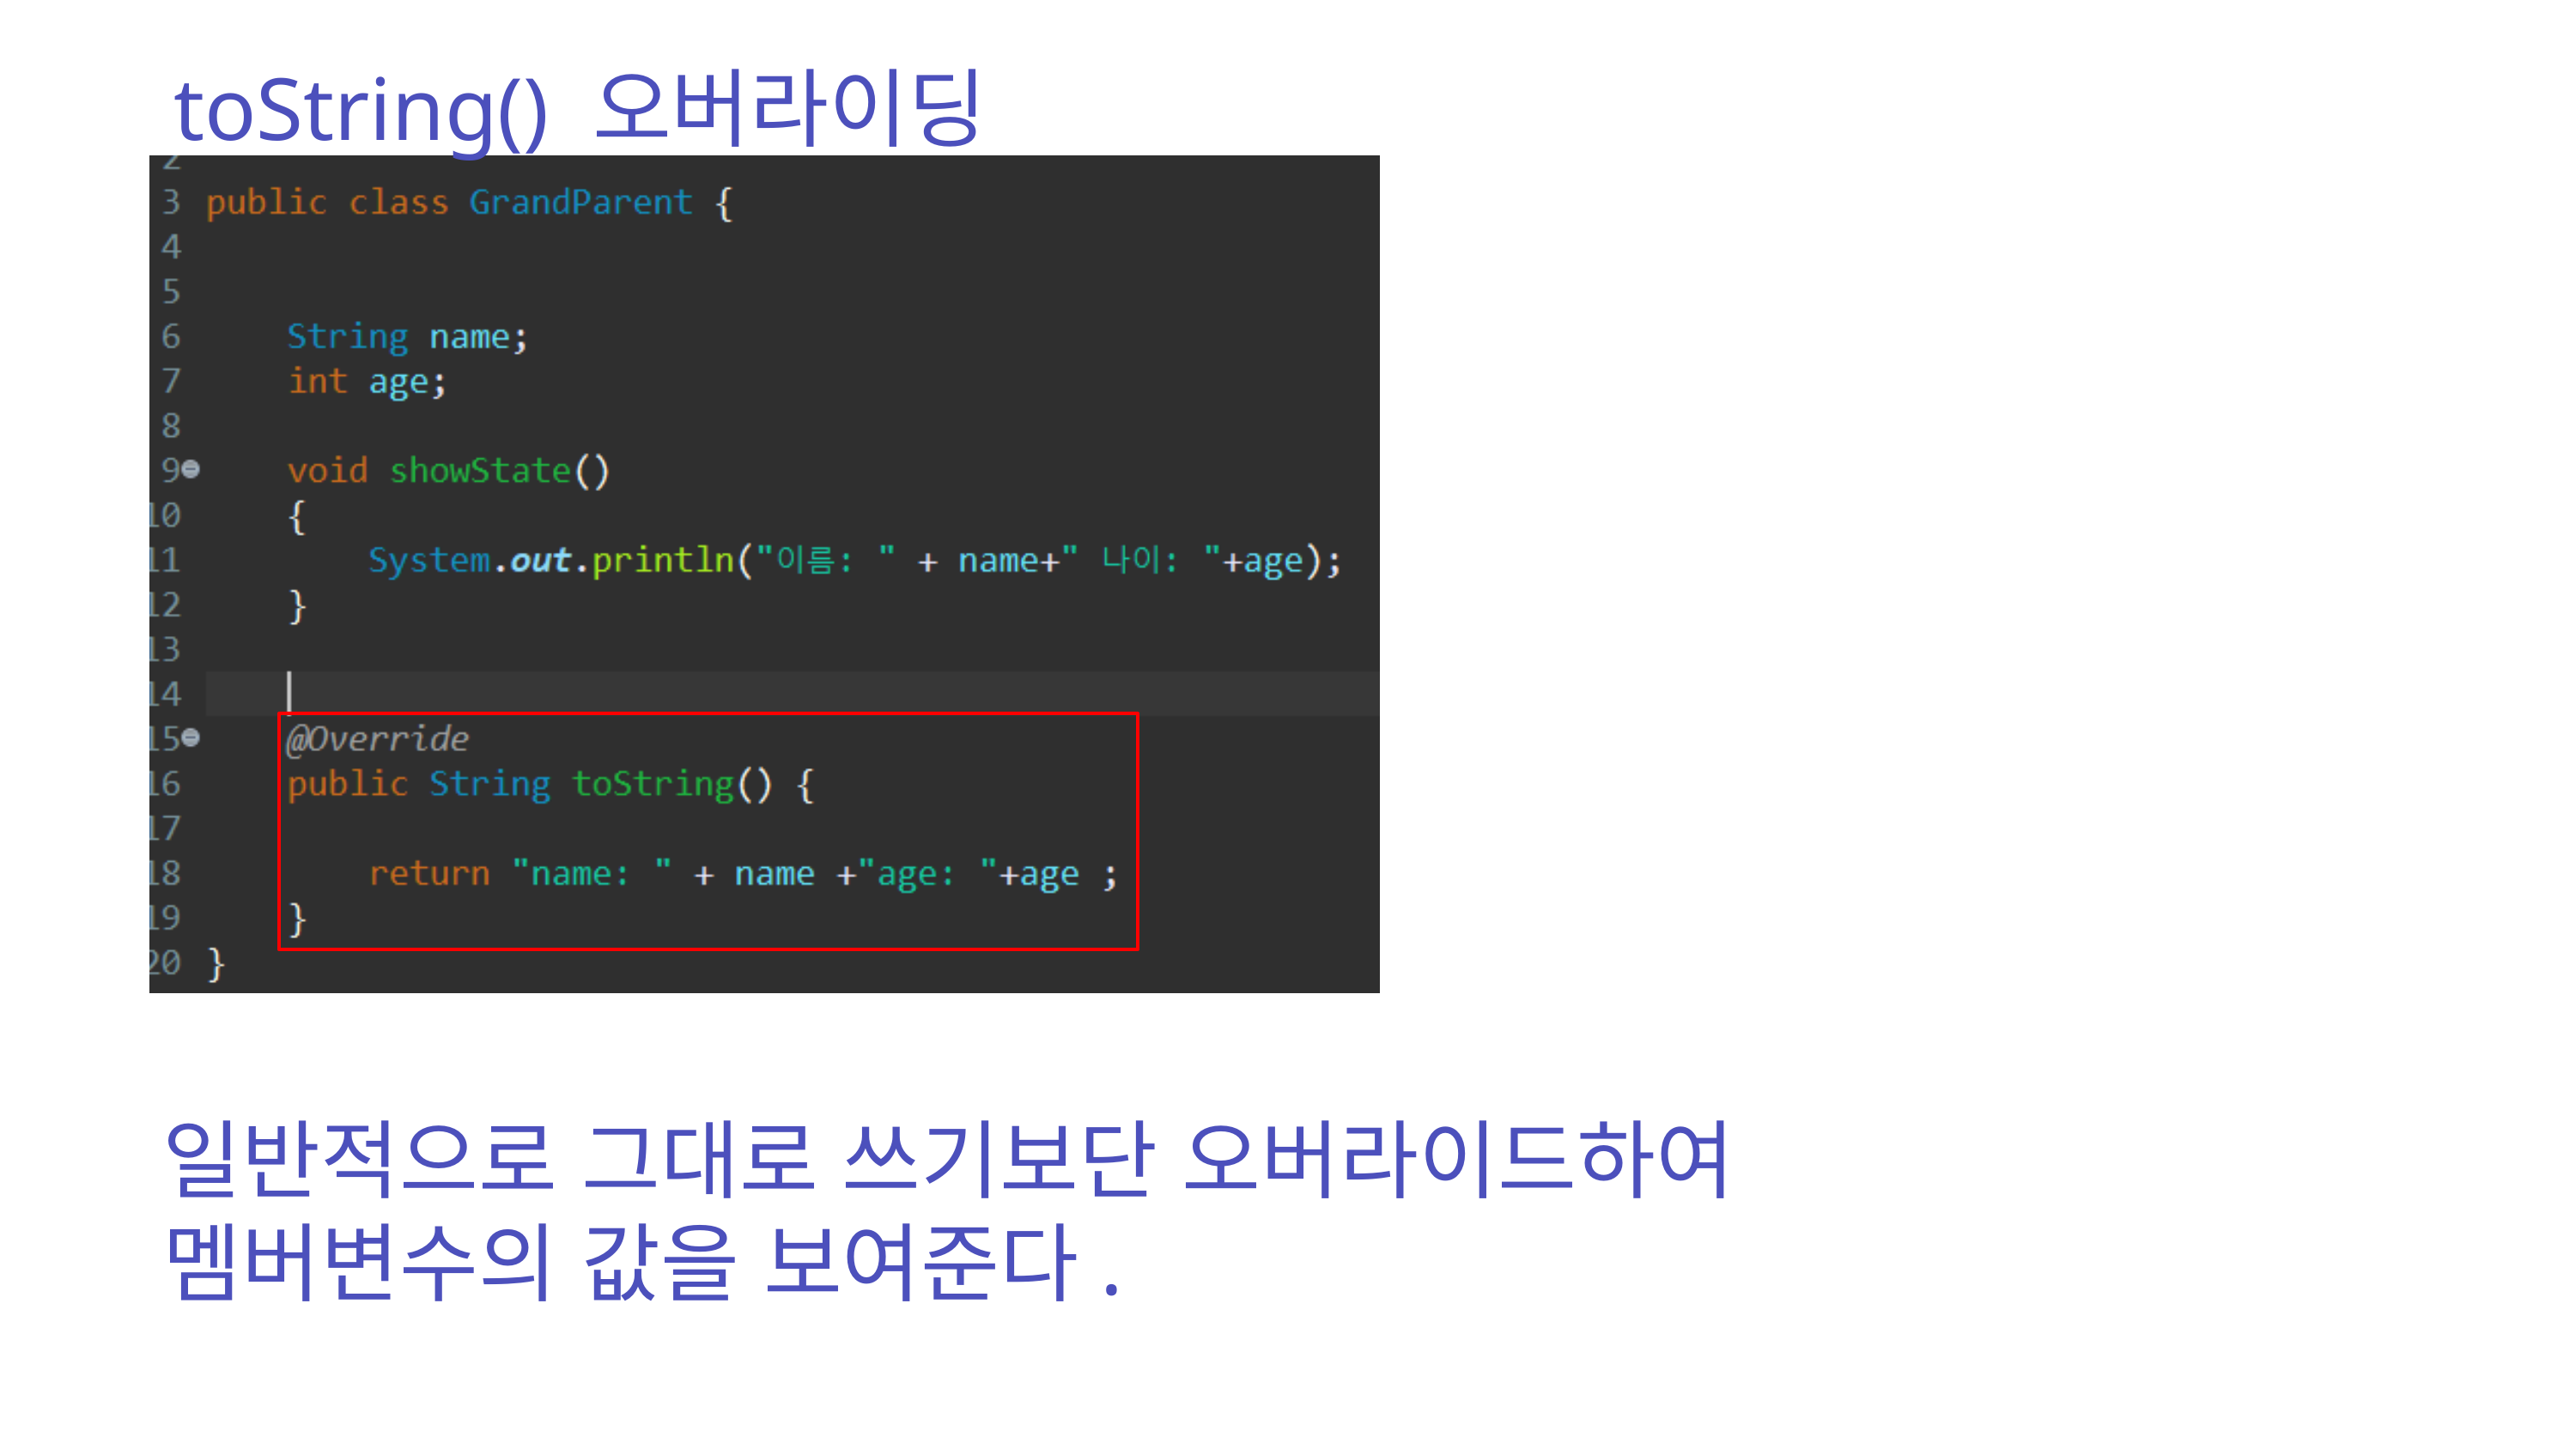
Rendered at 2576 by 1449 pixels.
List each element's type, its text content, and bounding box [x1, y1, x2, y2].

picture [149, 155, 1380, 993]
text_box 일반적으로 그대로 쓰기보단 오버라이드하여 멤버변수의 값을 보여준다. [149, 1100, 2008, 1319]
text_box toString() 오버라이딩 [161, 48, 1278, 154]
